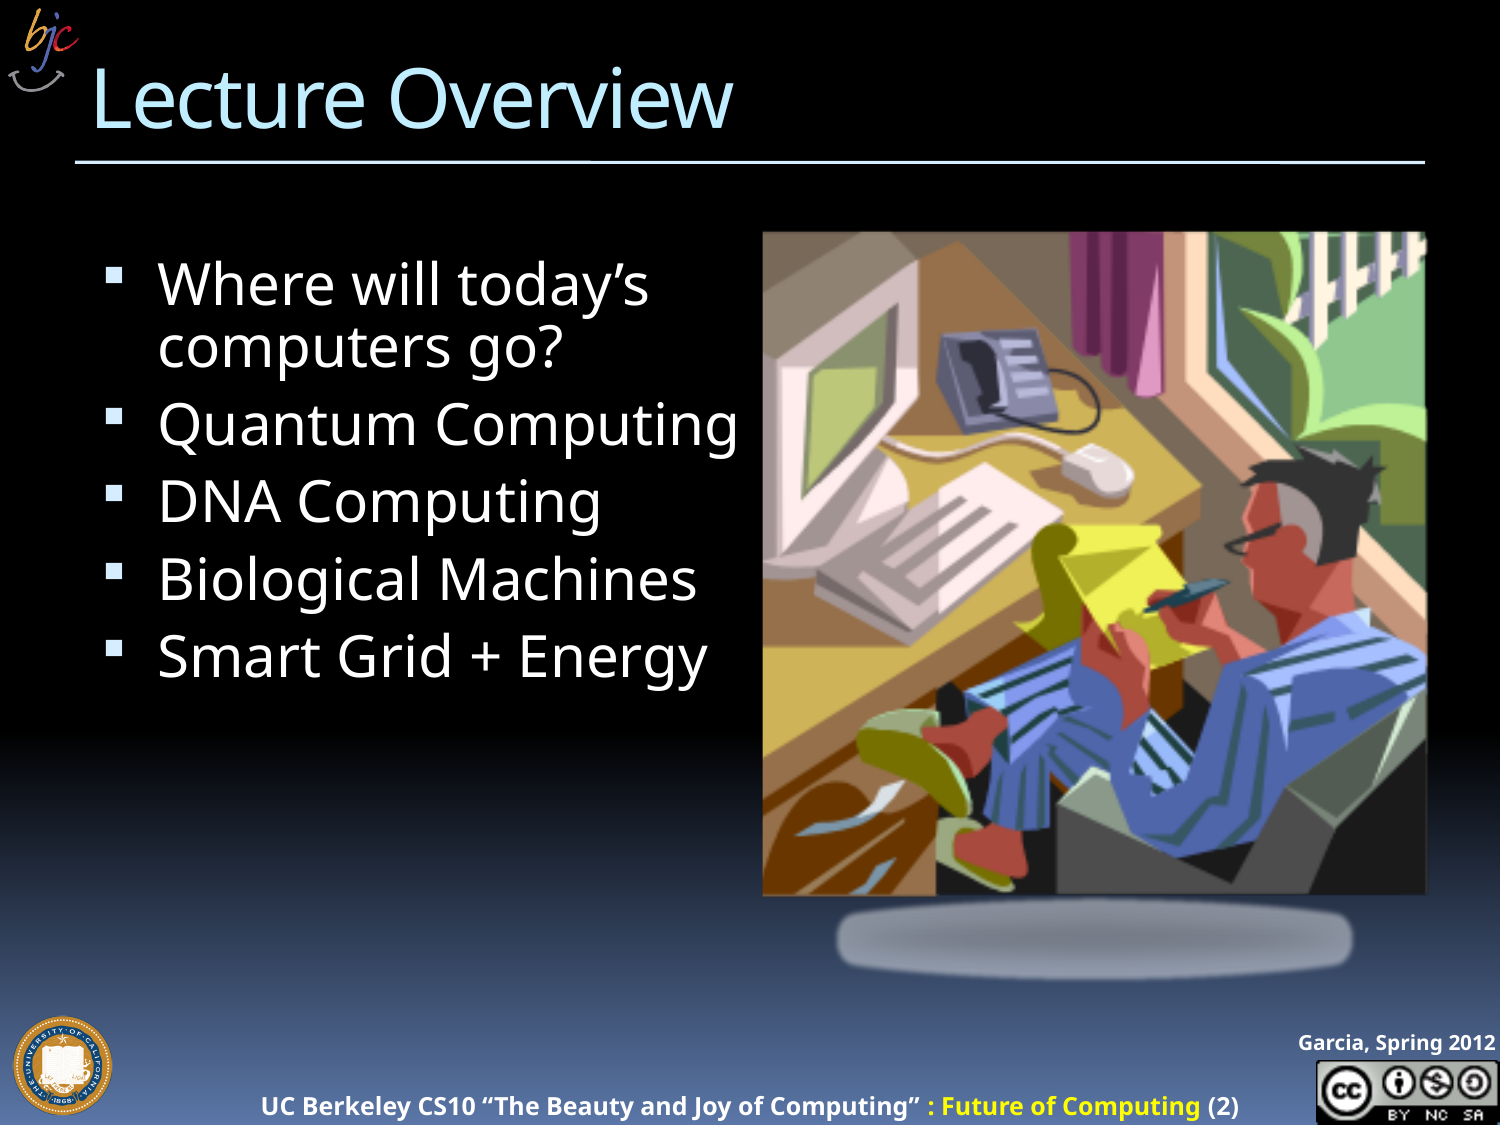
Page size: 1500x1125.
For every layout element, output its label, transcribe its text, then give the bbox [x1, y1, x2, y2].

picture [8, 8, 79, 92]
picture [12, 1015, 113, 1116]
list Where will today’s computers go? Quantum Computing DNA Computing Biological Machines Smart Grid + Energy [74, 162, 755, 963]
title Lecture Overview [75, 37, 1400, 162]
picture [1316, 1060, 1500, 1125]
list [761, 162, 1432, 963]
